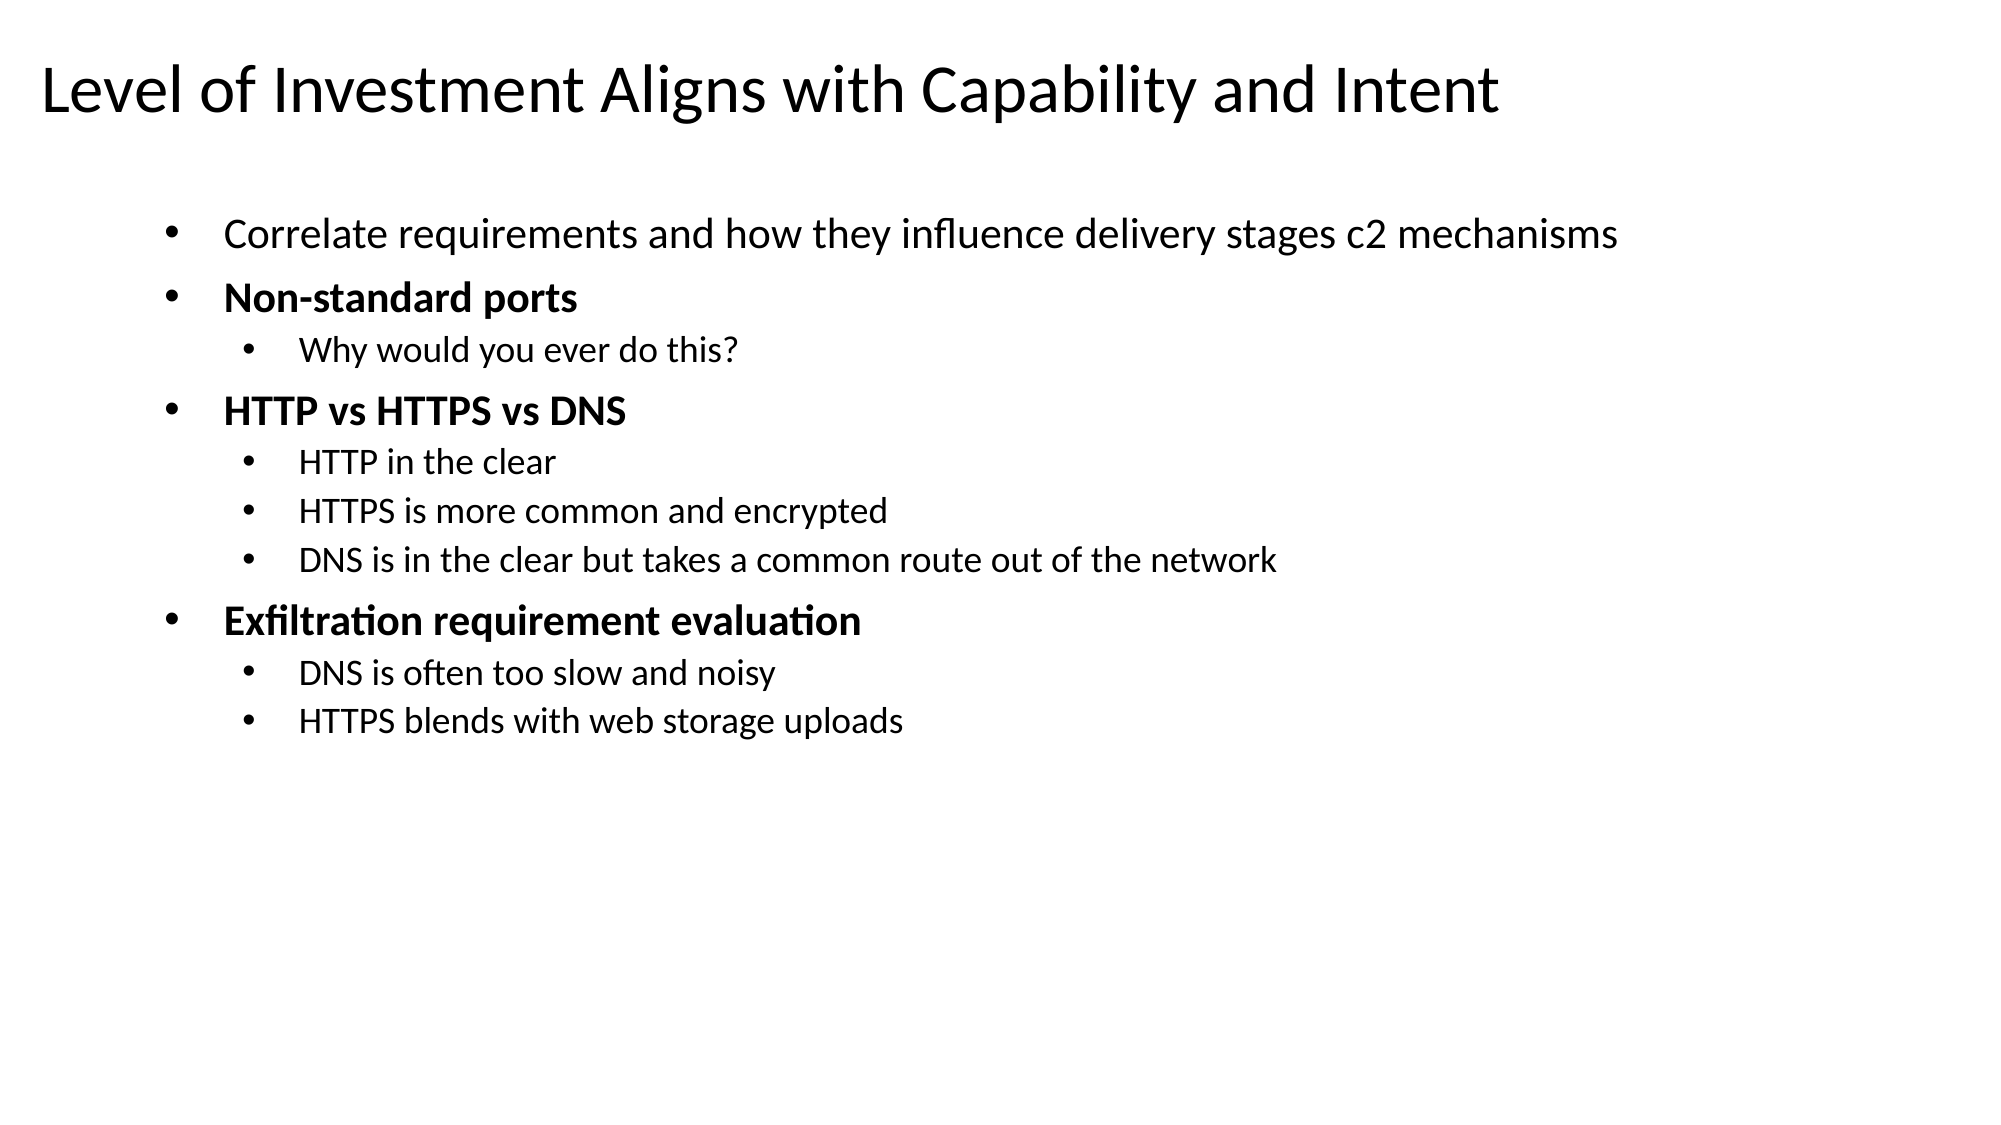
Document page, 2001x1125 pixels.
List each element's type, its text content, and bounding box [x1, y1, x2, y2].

list Correlate requirements and how they influence delivery stages c2 mechanisms Non-standard ports Why would you ever do this? HTTP vs HTTPS vs DNS HTTP in the clear HTTPS is more common and encrypted DNS is in the clear but takes a common route out of the network Exfiltration requirement evaluation DNS is often too slow and noisy HTTPS blends with web storage uploads [137, 204, 1863, 1018]
title Level of Investment Aligns with Capability and Intent [29, 0, 1653, 182]
